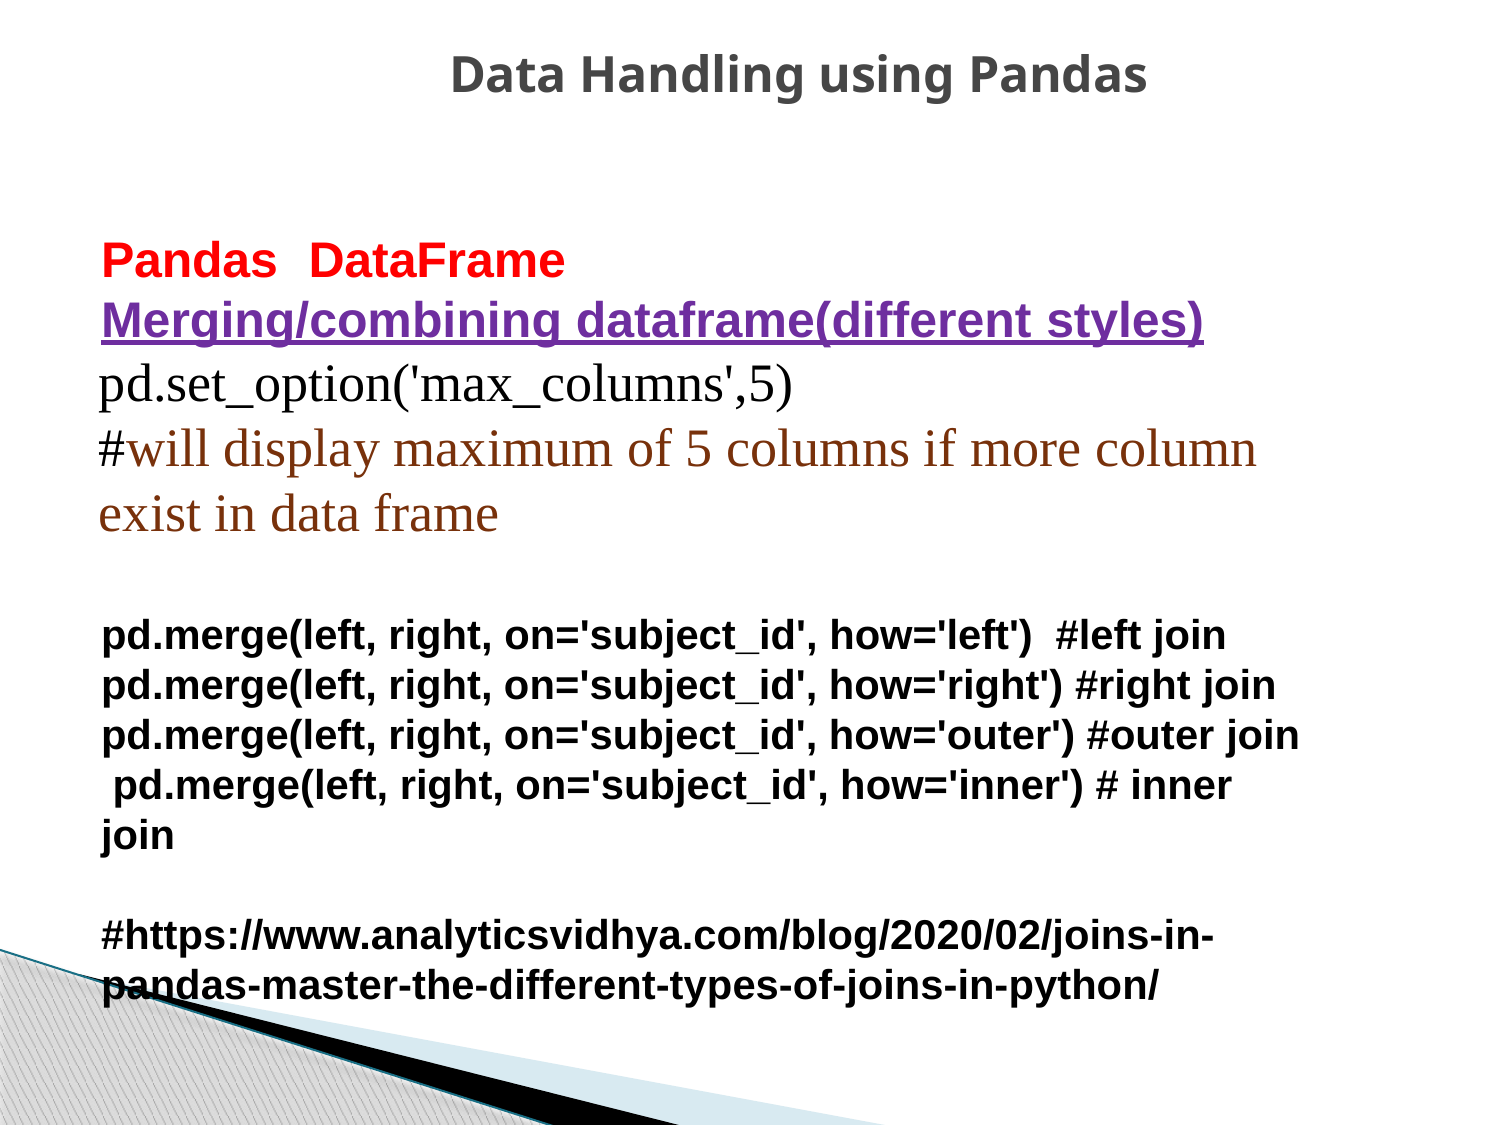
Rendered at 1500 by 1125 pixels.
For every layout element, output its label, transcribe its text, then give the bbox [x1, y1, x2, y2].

text_box Pandas DataFrame Merging/combining dataframe(different styles) pd.set_option('max_columns',5) #will display maximum of 5 columns if more column exist in data frame pd.merge(left, right, on='subject_id', how='left') #left join pd.merge(left, right, on='subject_id', how='right') #right join pd.merge(left, right, on='subject_id', how='outer') #outer join pd.merge(left, right, on='subject_id', how='inner') # inner join #https://www.analyticsvidhya.com/blog/2020/02/joins-in-pandas-master-the-different-types-of-joins-in-python/ [98, 224, 1302, 1008]
title Data Handling using Pandas [72, 0, 1423, 167]
